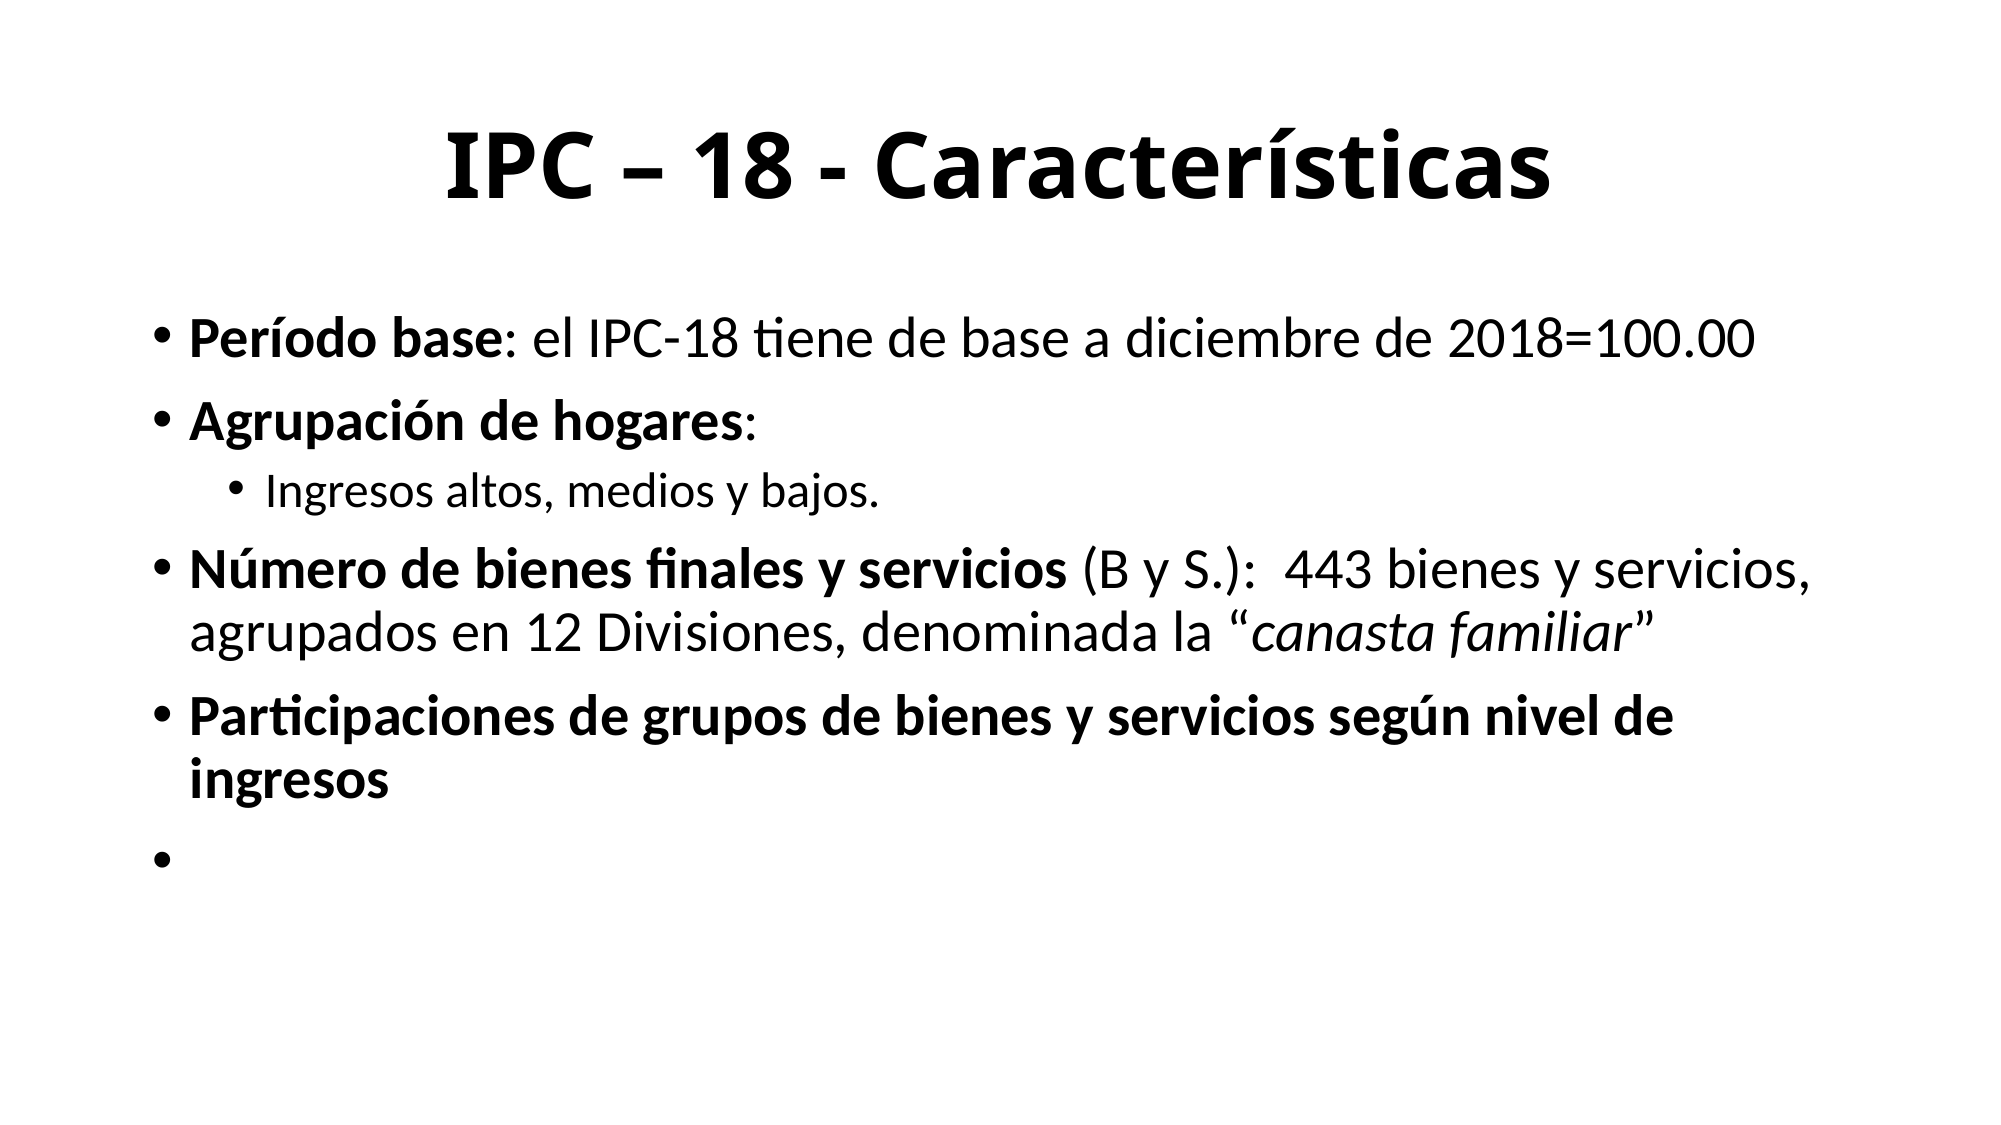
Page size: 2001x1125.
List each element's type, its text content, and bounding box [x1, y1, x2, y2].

list Período base: el IPC-18 tiene de base a diciembre de 2018=100.00 Agrupación de hogares: Ingresos altos, medios y bajos. Número de bienes finales y servicios (B y S.): 443 bienes y servicios, agrupados en 12 Divisiones, denominada la “canasta familiar” Participaciones de grupos de bienes y servicios según nivel de ingresos [137, 299, 1863, 1014]
title IPC – 18 - Características [137, 59, 1863, 278]
